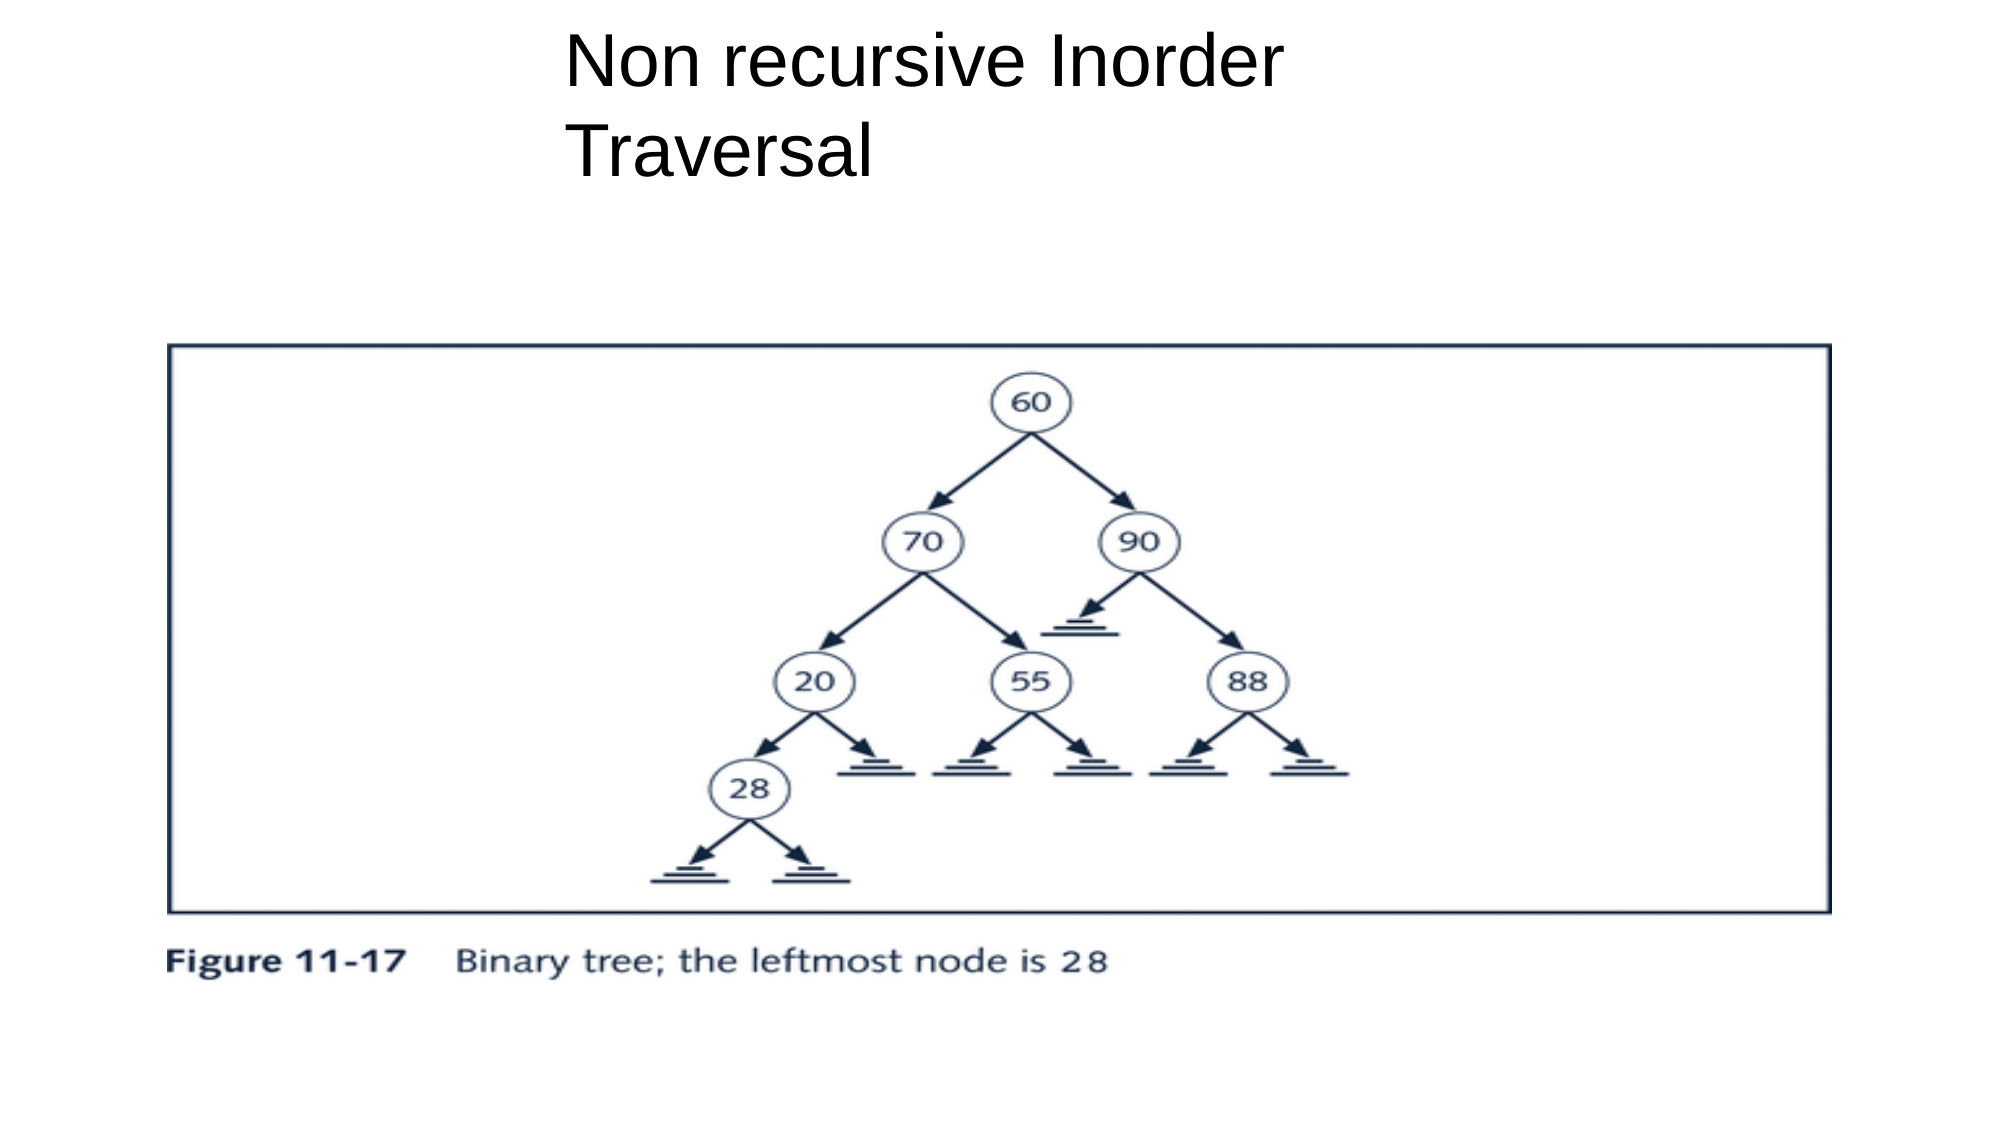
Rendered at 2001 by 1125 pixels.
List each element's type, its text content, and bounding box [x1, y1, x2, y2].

title Non recursive Inorder Traversal [564, 11, 1436, 194]
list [167, 336, 1833, 989]
